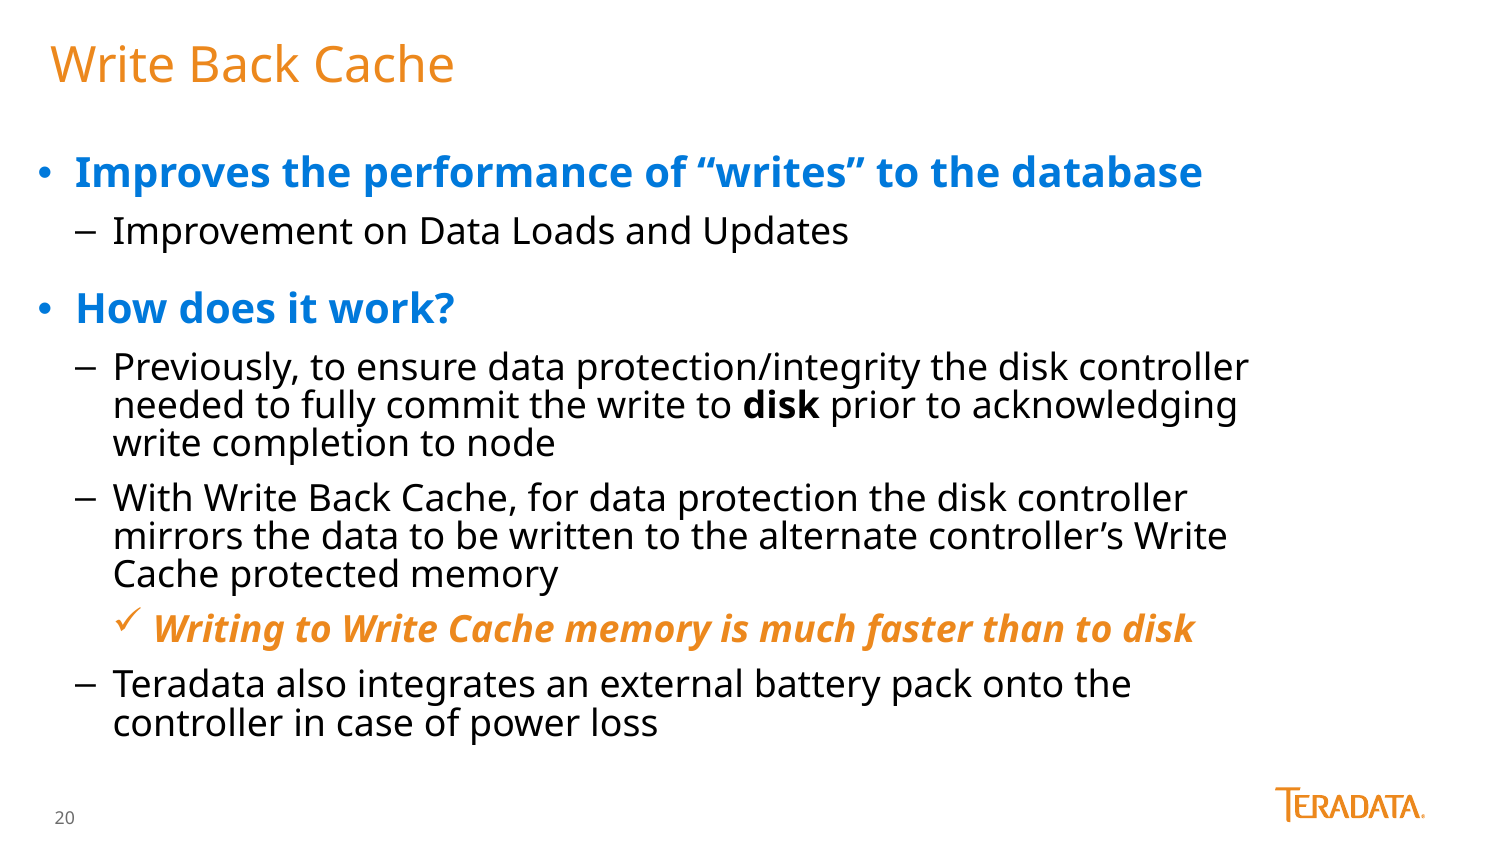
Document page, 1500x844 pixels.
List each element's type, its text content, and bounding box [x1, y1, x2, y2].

title Write Back Cache [50, 30, 1400, 94]
list Improves the performance of “writes” to the database Improvement on Data Loads and Updates How does it work? Previously, to ensure data protection/integrity the disk controller needed to fully commit the write to disk prior to acknowledging write completion to node With Write Back Cache, for data protection the disk controller mirrors the data to be written to the alternate controller’s Write Cache protected memory Writing to Write Cache memory is much faster than to disk Teradata also integrates an external battery pack onto the controller in case of power loss [37, 150, 1313, 776]
